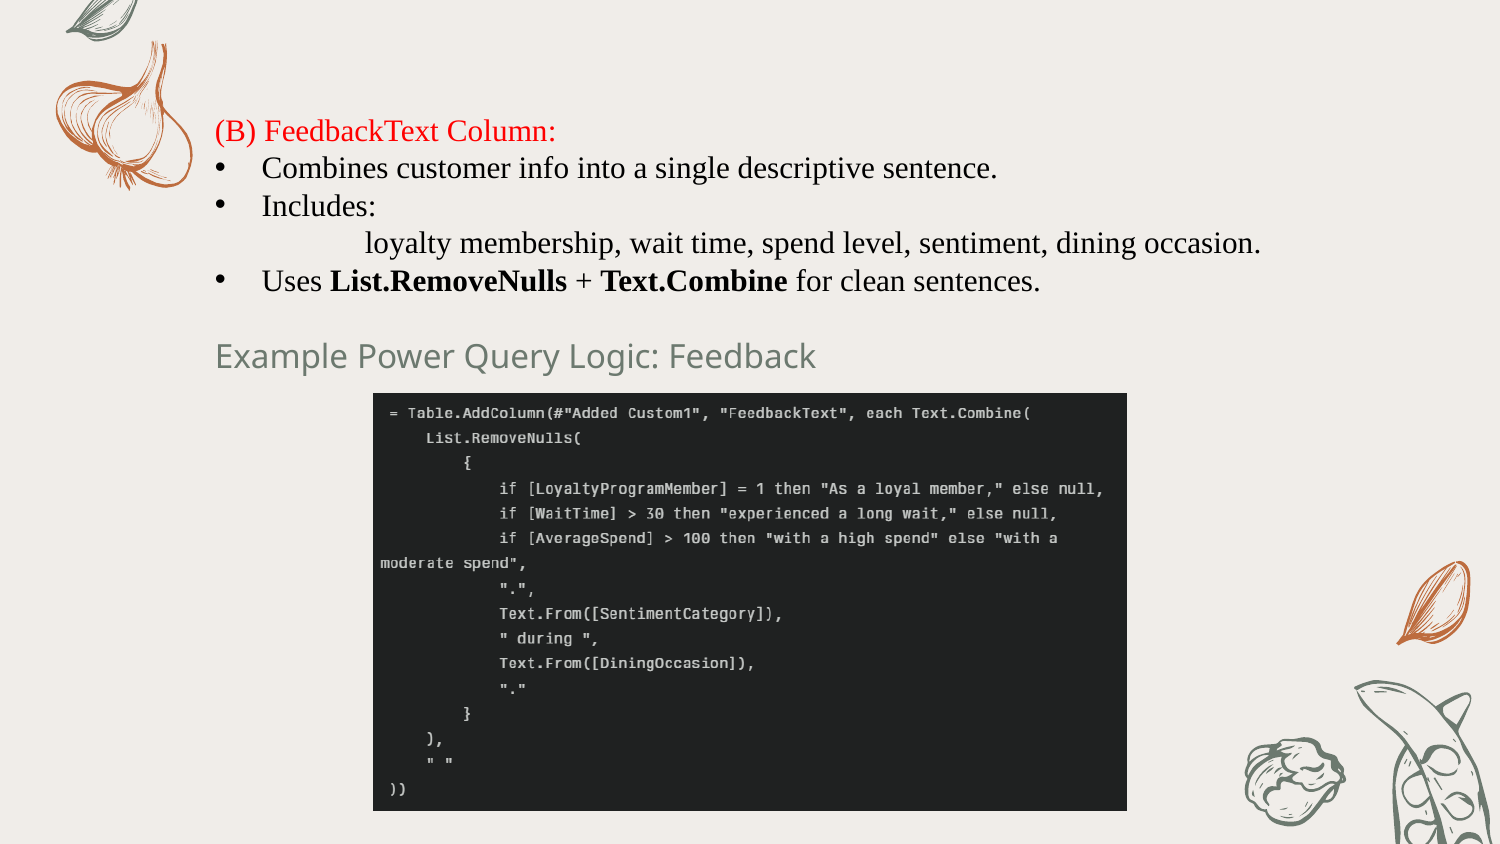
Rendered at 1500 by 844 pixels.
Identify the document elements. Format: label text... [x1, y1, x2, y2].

picture [373, 392, 1127, 811]
text_box (B) FeedbackText Column: Combines customer info into a single descriptive sentence. Includes: loyalty membership, wait time, spend level, sentiment, dining occasion. Uses List.RemoveNulls + Text.Combine for clean sentences. Example Power Query Logic: Feedback [199, 102, 1358, 420]
